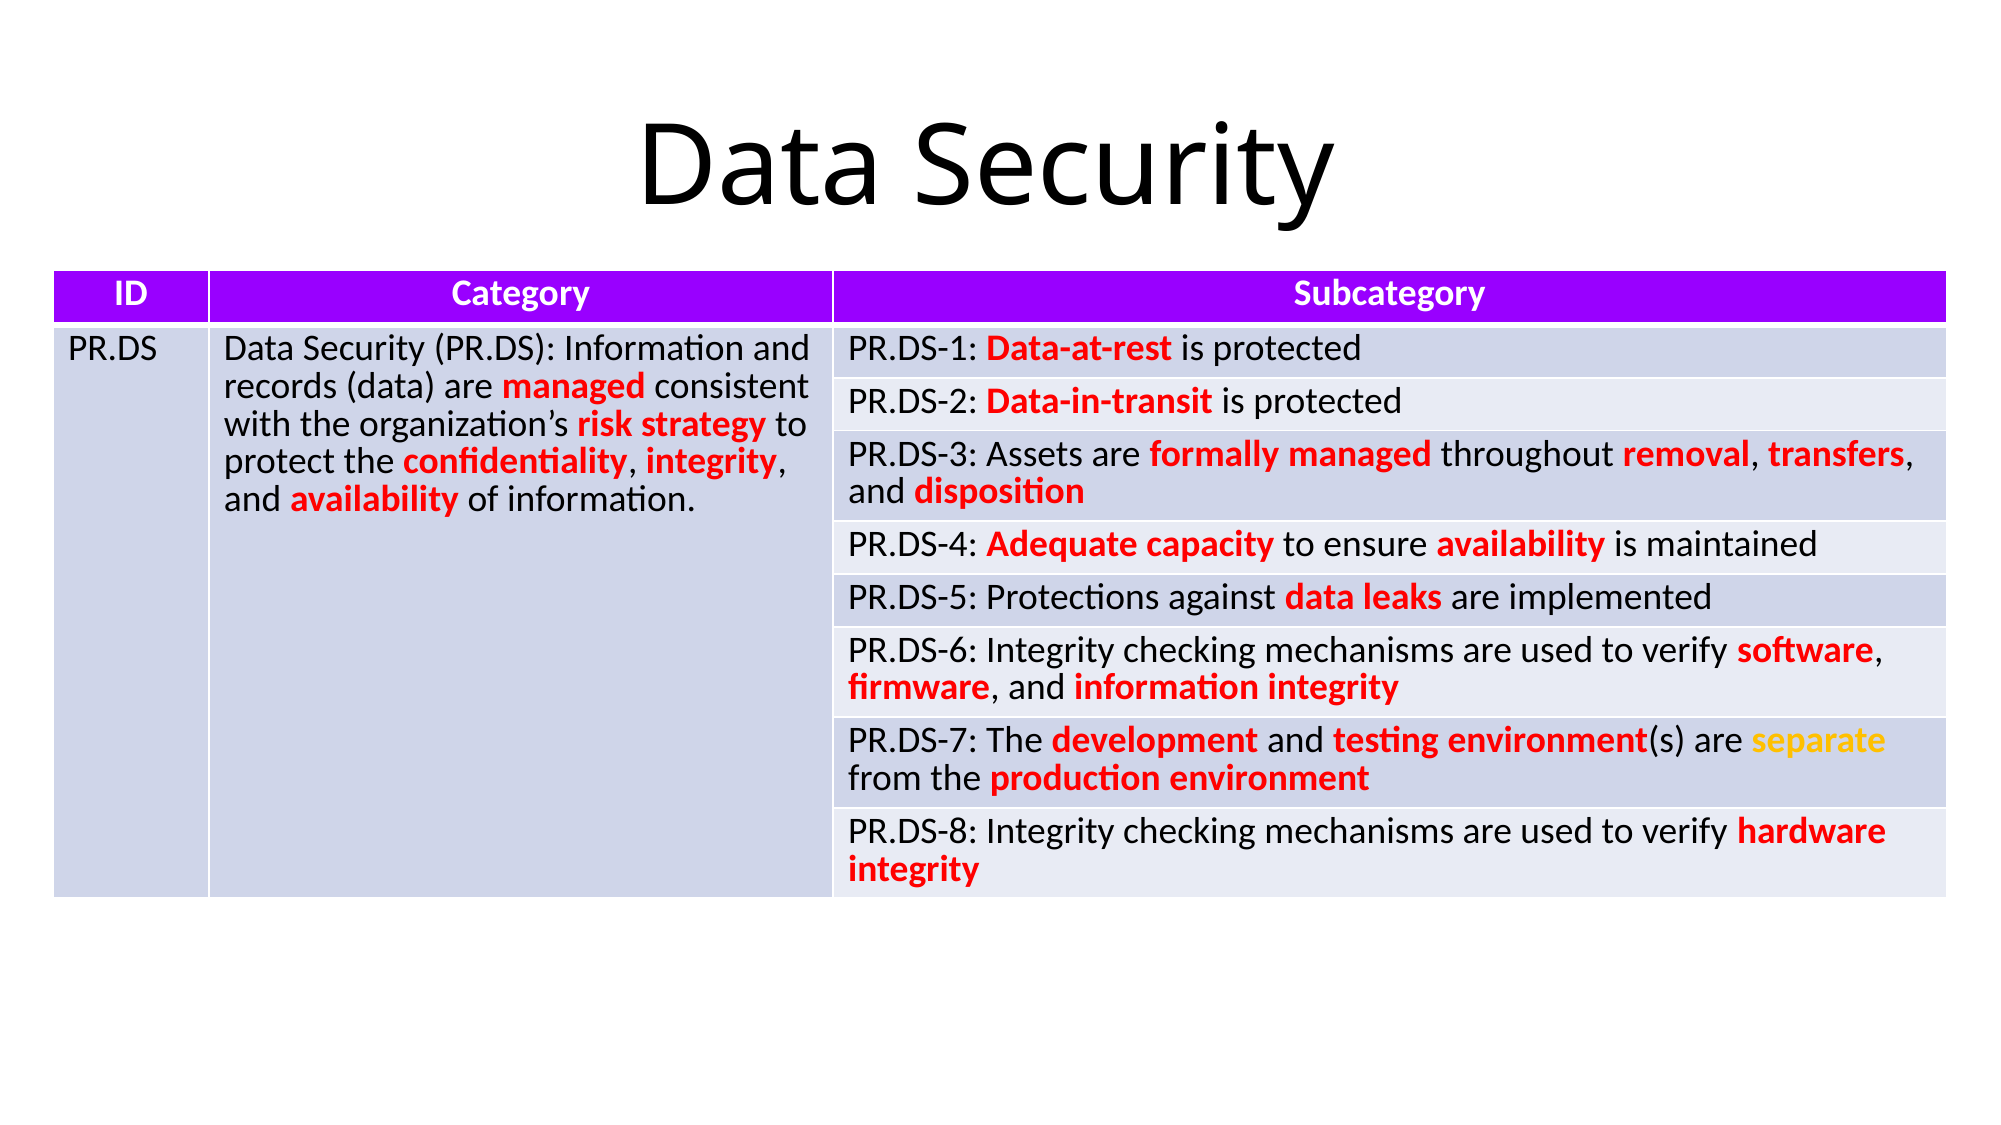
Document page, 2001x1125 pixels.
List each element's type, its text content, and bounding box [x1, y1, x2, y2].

table_header Subcategory [834, 271, 1946, 322]
table_cell PR.DS-7: The development and testing environment(s) are separate from the production environment [834, 718, 1946, 807]
table_cell PR.DS-2: Data-in-transit is protected [834, 379, 1946, 430]
table_cell PR.DS-8: Integrity checking mechanisms are used to verify hardware integrity [834, 809, 1946, 897]
table_header ID [54, 271, 208, 322]
table_cell Data Security (PR.DS): Information and records (data) are managed consistent with the organization’s risk strategy to protect the confidentiality, integrity, and availability of information. [210, 328, 832, 897]
table_cell PR.DS-3: Assets are formally managed throughout removal, transfers, and disposition [834, 431, 1946, 520]
table_header Category [210, 271, 832, 322]
table_cell PR.DS-6: Integrity checking mechanisms are used to verify software, firmware, and information integrity [834, 628, 1946, 716]
table_cell PR.DS-1: Data-at-rest is protected [834, 328, 1946, 377]
title Data Security [137, 59, 1863, 269]
table_cell PR.DS-5: Protections against data leaks are implemented [834, 575, 1946, 626]
table_cell PR.DS-4: Adequate capacity to ensure availability is maintained [834, 522, 1946, 573]
table_cell PR.DS [54, 328, 208, 897]
